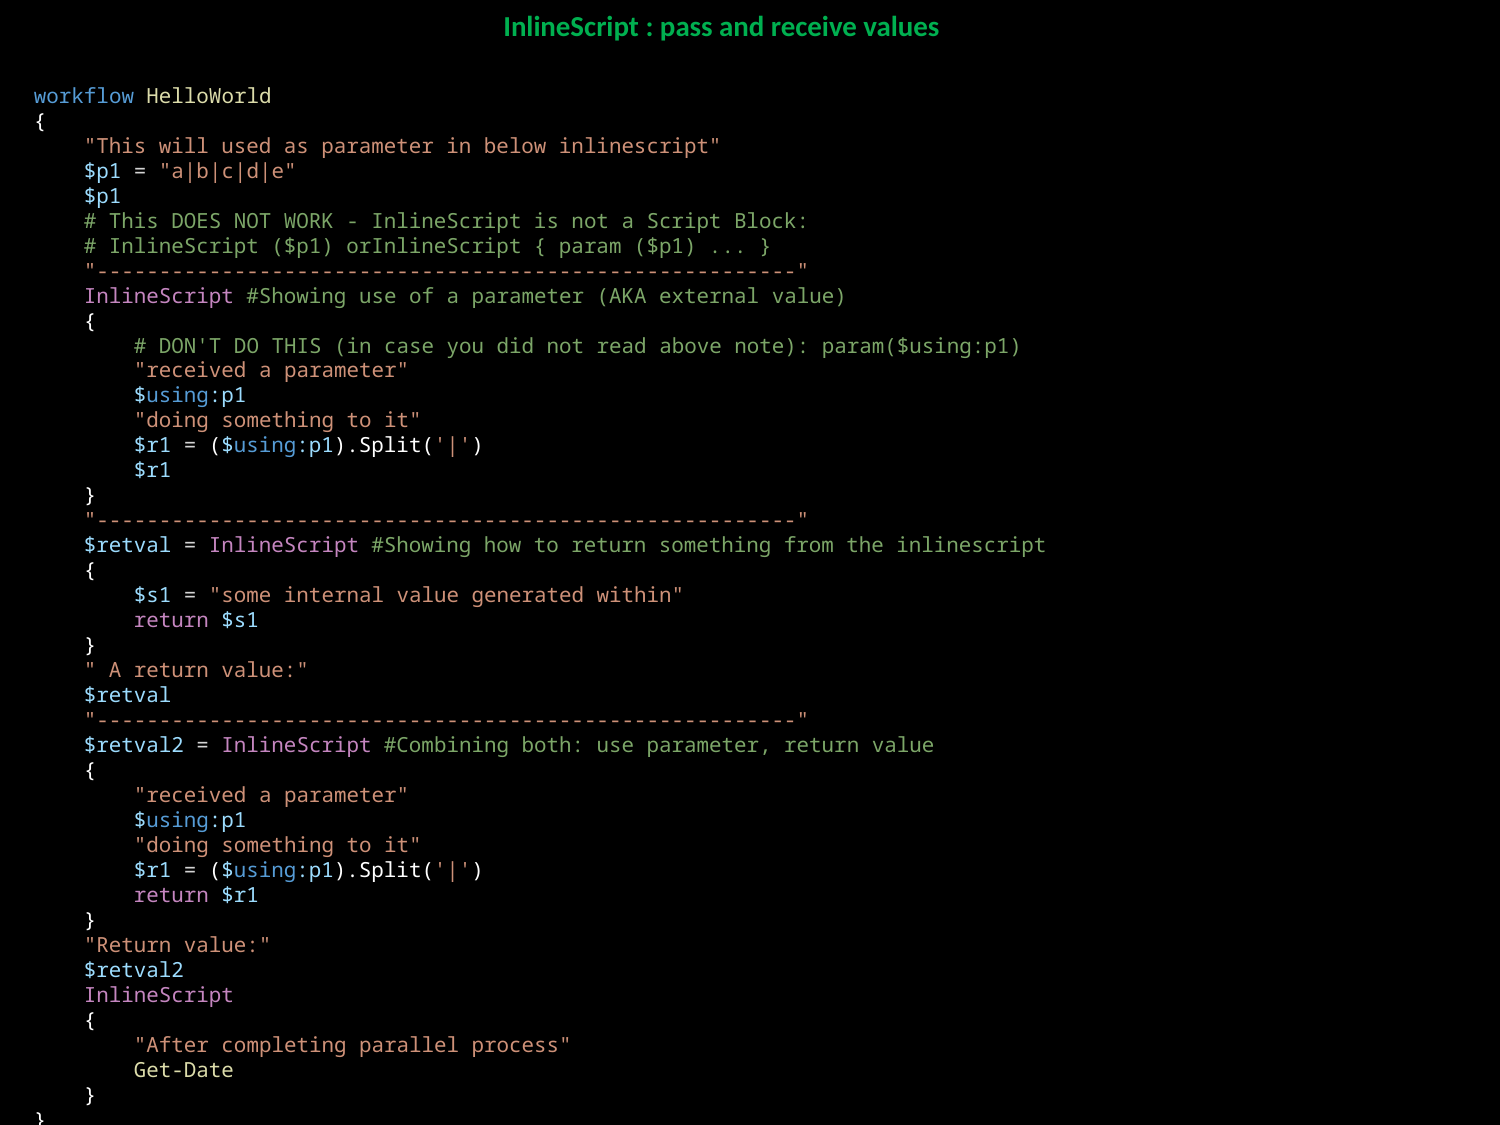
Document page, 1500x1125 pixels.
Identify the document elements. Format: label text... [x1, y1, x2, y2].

title InlineScript : pass and receive values [87, 0, 1363, 50]
text_box workflow HelloWorld { "This will used as parameter in below inlinescript" $p1 = "a|b|c|d|e" $p1 # This DOES NOT WORK - InlineScript is not a Script Block: # InlineScript ($p1) orInlineScript { param ($p1) ... } "--------------------------------------------------------" InlineScript #Showing use of a parameter (AKA external value) { # DON'T DO THIS (in case you did not read above note): param($using:p1) "received a parameter" $using:p1 "doing something to it" $r1 = ($using:p1).Split('|') $r1 } "--------------------------------------------------------" $retval = InlineScript #Showing how to return something from the inlinescript { $s1 = "some internal value generated within" return $s1 } " A return value:" $retval "--------------------------------------------------------" $retval2 = InlineScript #Combining both: use parameter, return value { "received a parameter" $using:p1 "doing something to it" $r1 = ($using:p1).Split('|') return $r1 } "Return value:" $retval2 InlineScript { "After completing parallel process" Get-Date } } HelloWorld # and we execute the workflow [19, 75, 1470, 1125]
